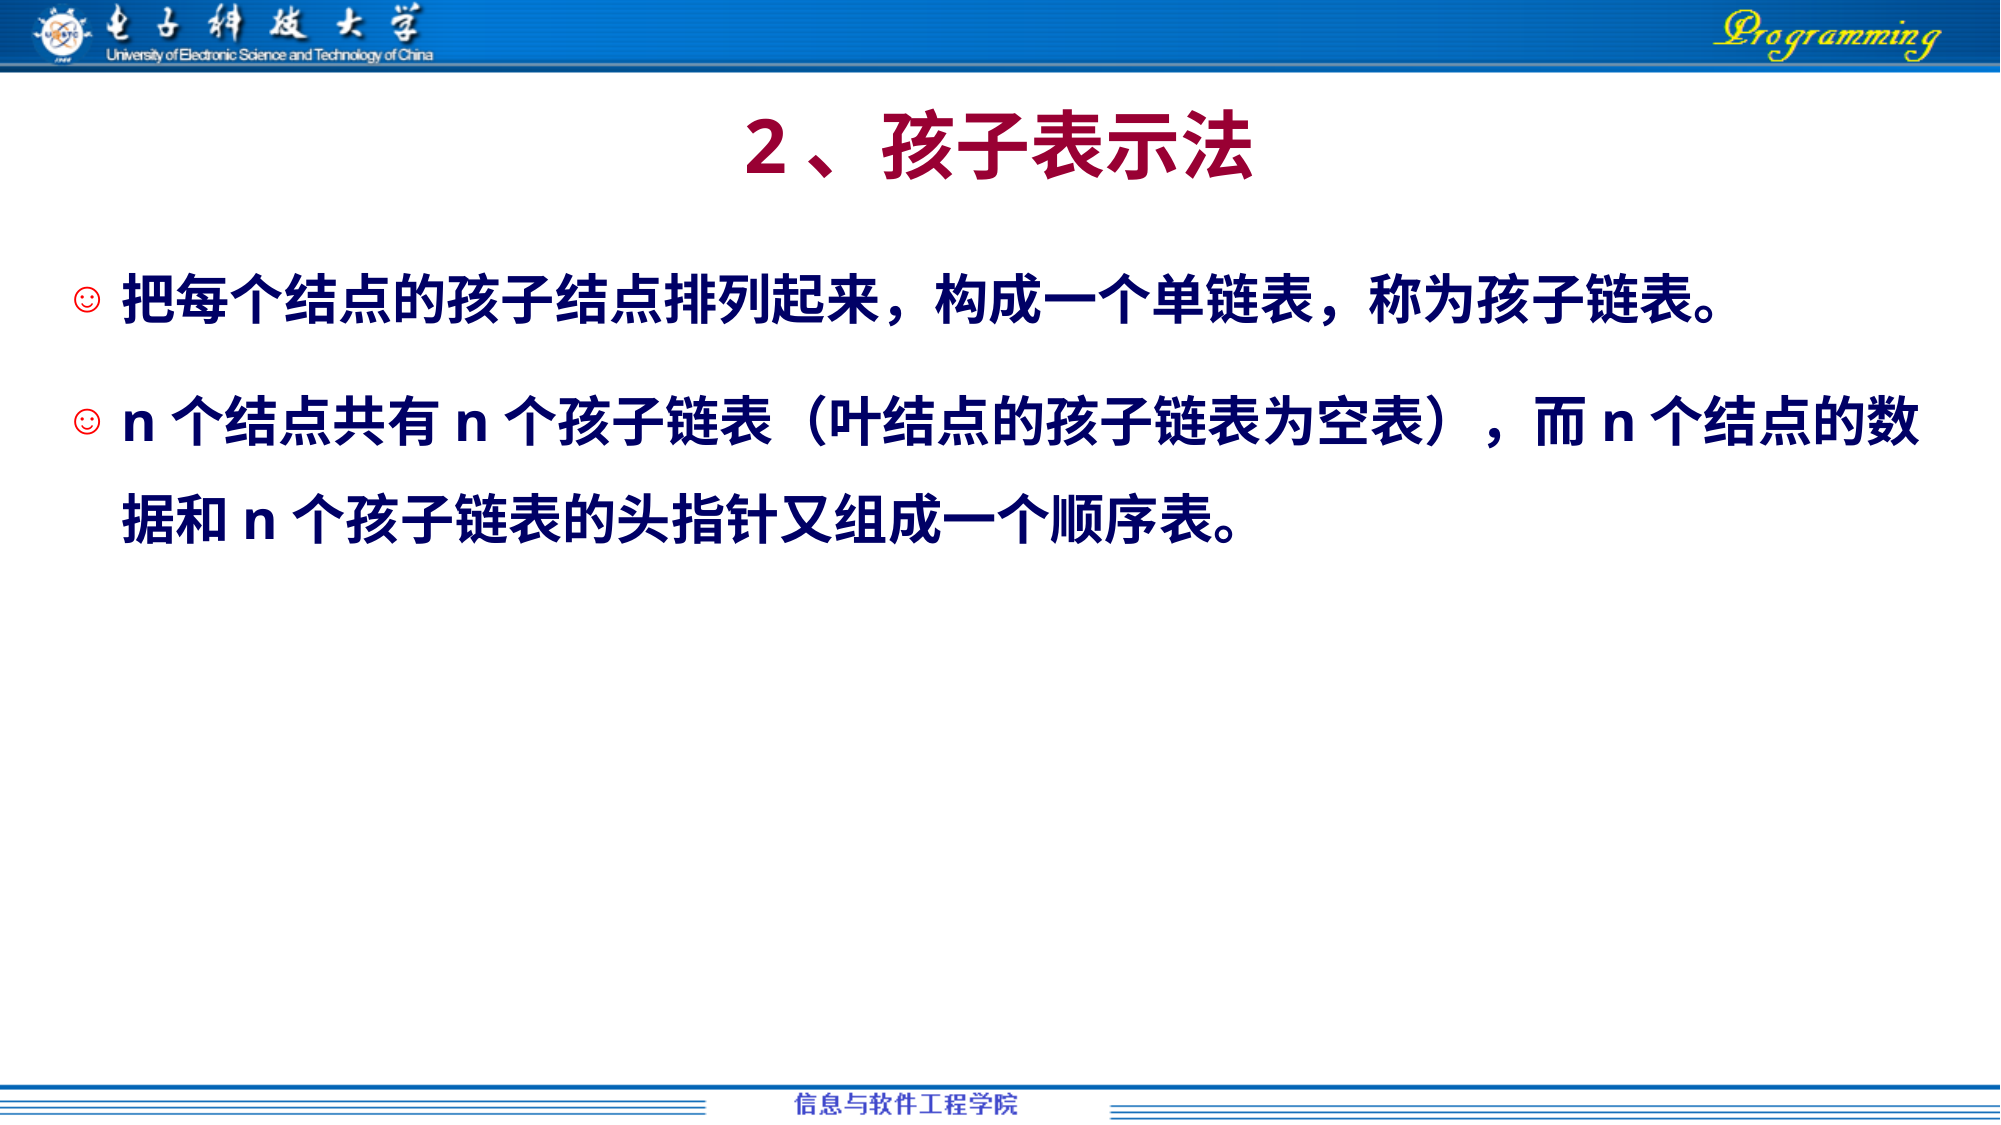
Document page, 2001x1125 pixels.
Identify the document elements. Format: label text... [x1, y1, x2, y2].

picture [0, 0, 2000, 1125]
title 2、孩子表示法 [150, 87, 1850, 200]
list 把每个结点的孩子结点排列起来，构成一个单链表，称为孩子链表。 n个结点共有n个孩子链表（叶结点的孩子链表为空表），而n个结点的数据和n个孩子链表的头指针又组成一个顺序表。 [50, 224, 1950, 1075]
